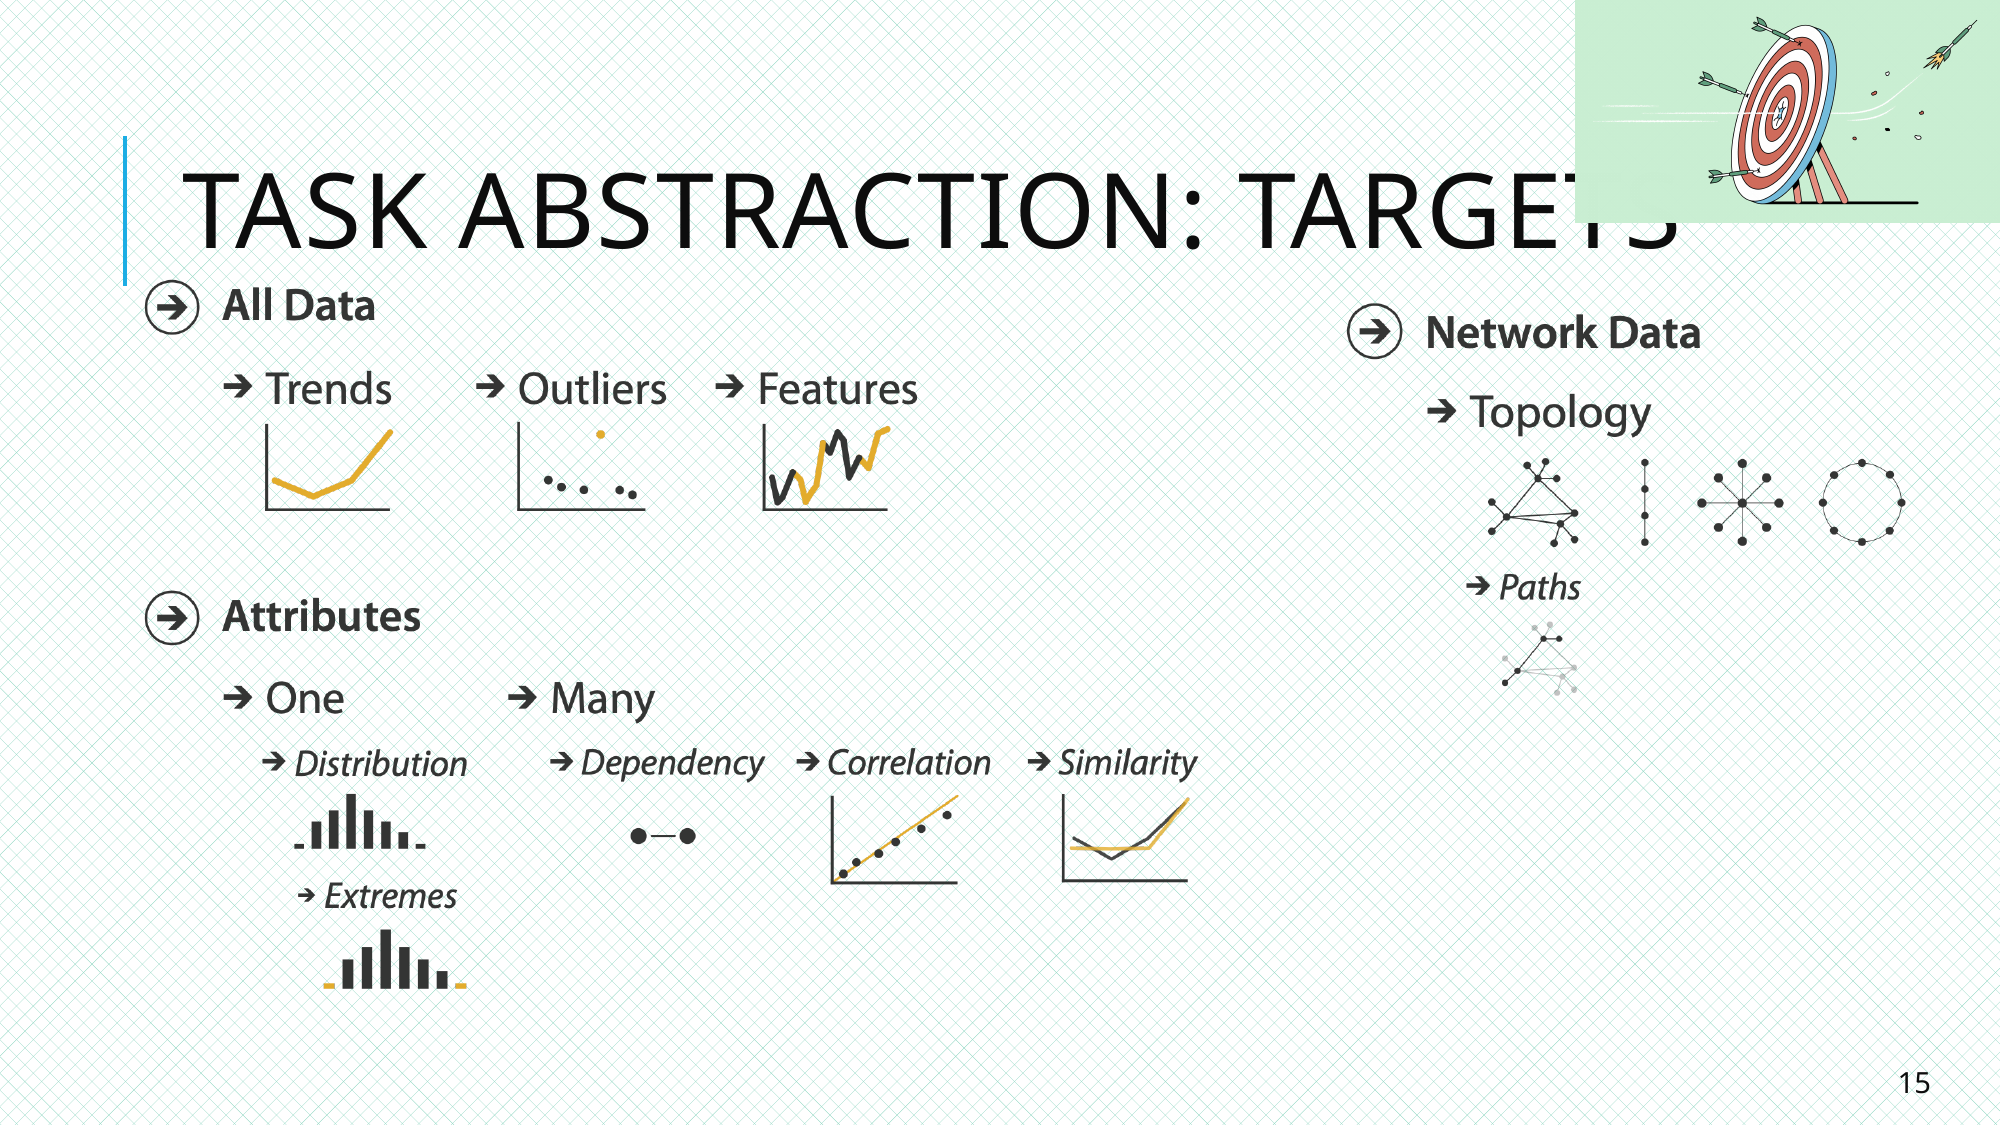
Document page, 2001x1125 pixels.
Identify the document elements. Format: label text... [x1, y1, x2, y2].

slide_number 15 [1777, 751, 1938, 1125]
picture [85, 254, 1228, 1065]
picture [1575, 0, 2000, 224]
title Task abstraction: Targets [168, 96, 1763, 342]
picture [1308, 254, 1923, 723]
